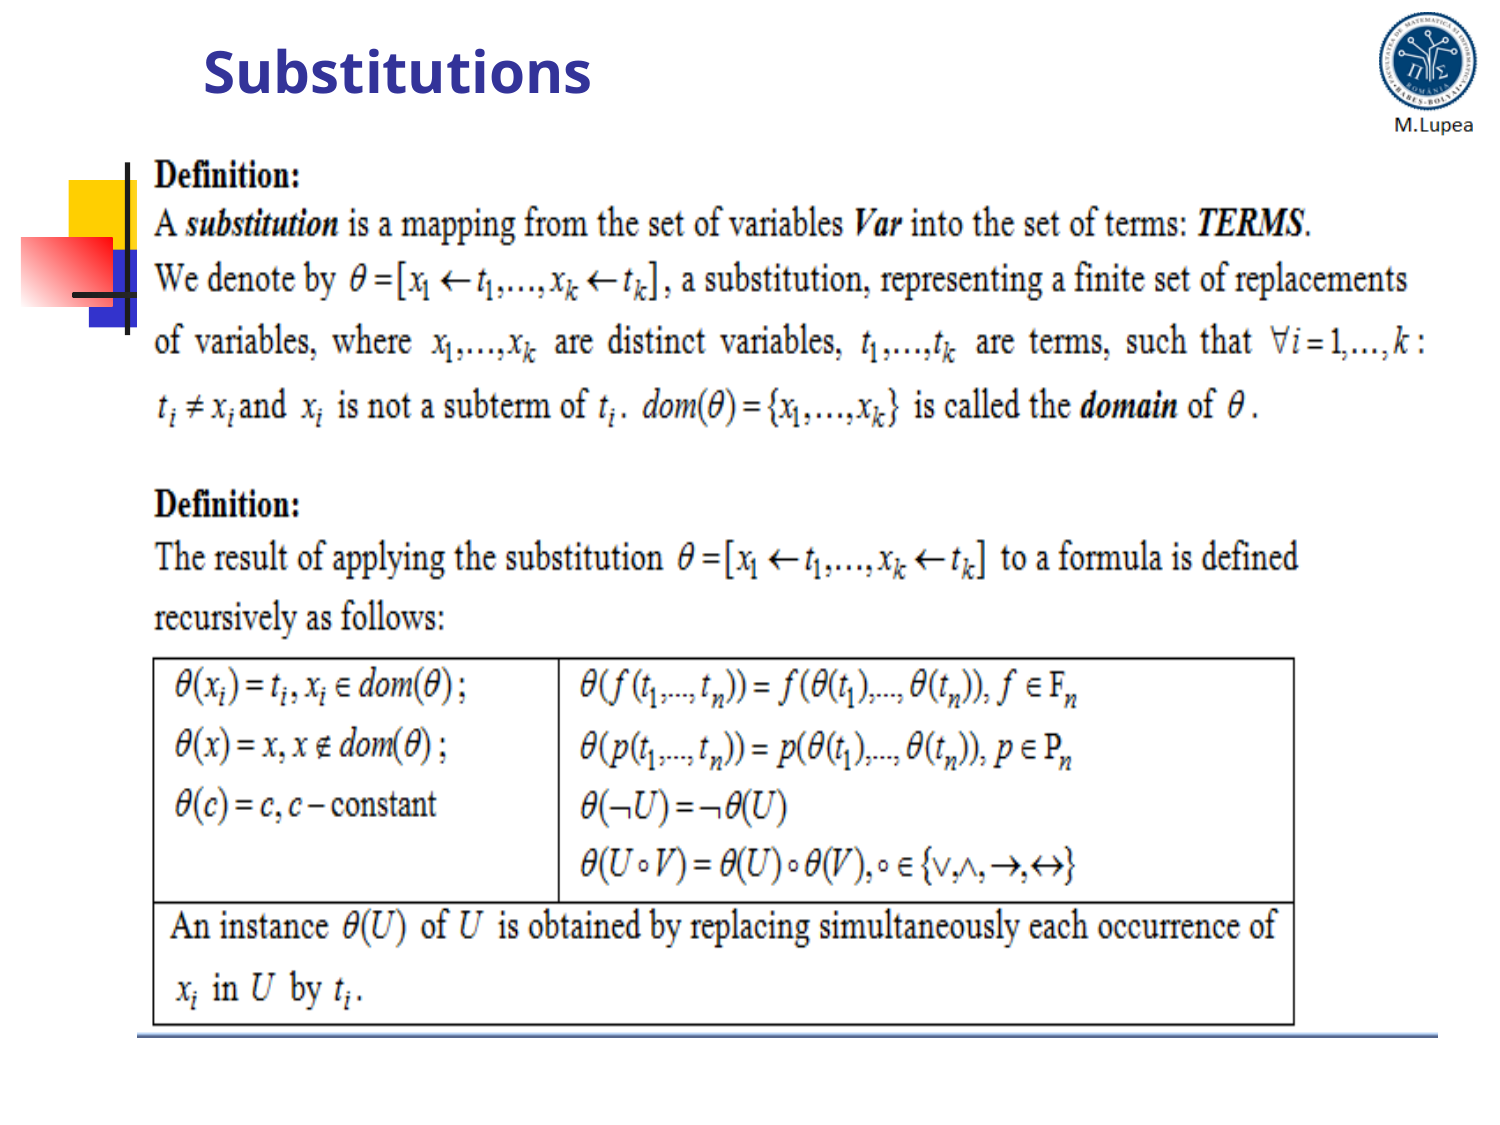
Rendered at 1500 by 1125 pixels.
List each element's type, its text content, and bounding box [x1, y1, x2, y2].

title Substitutions [188, 35, 1374, 113]
picture [1379, 12, 1484, 143]
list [137, 149, 1438, 1038]
